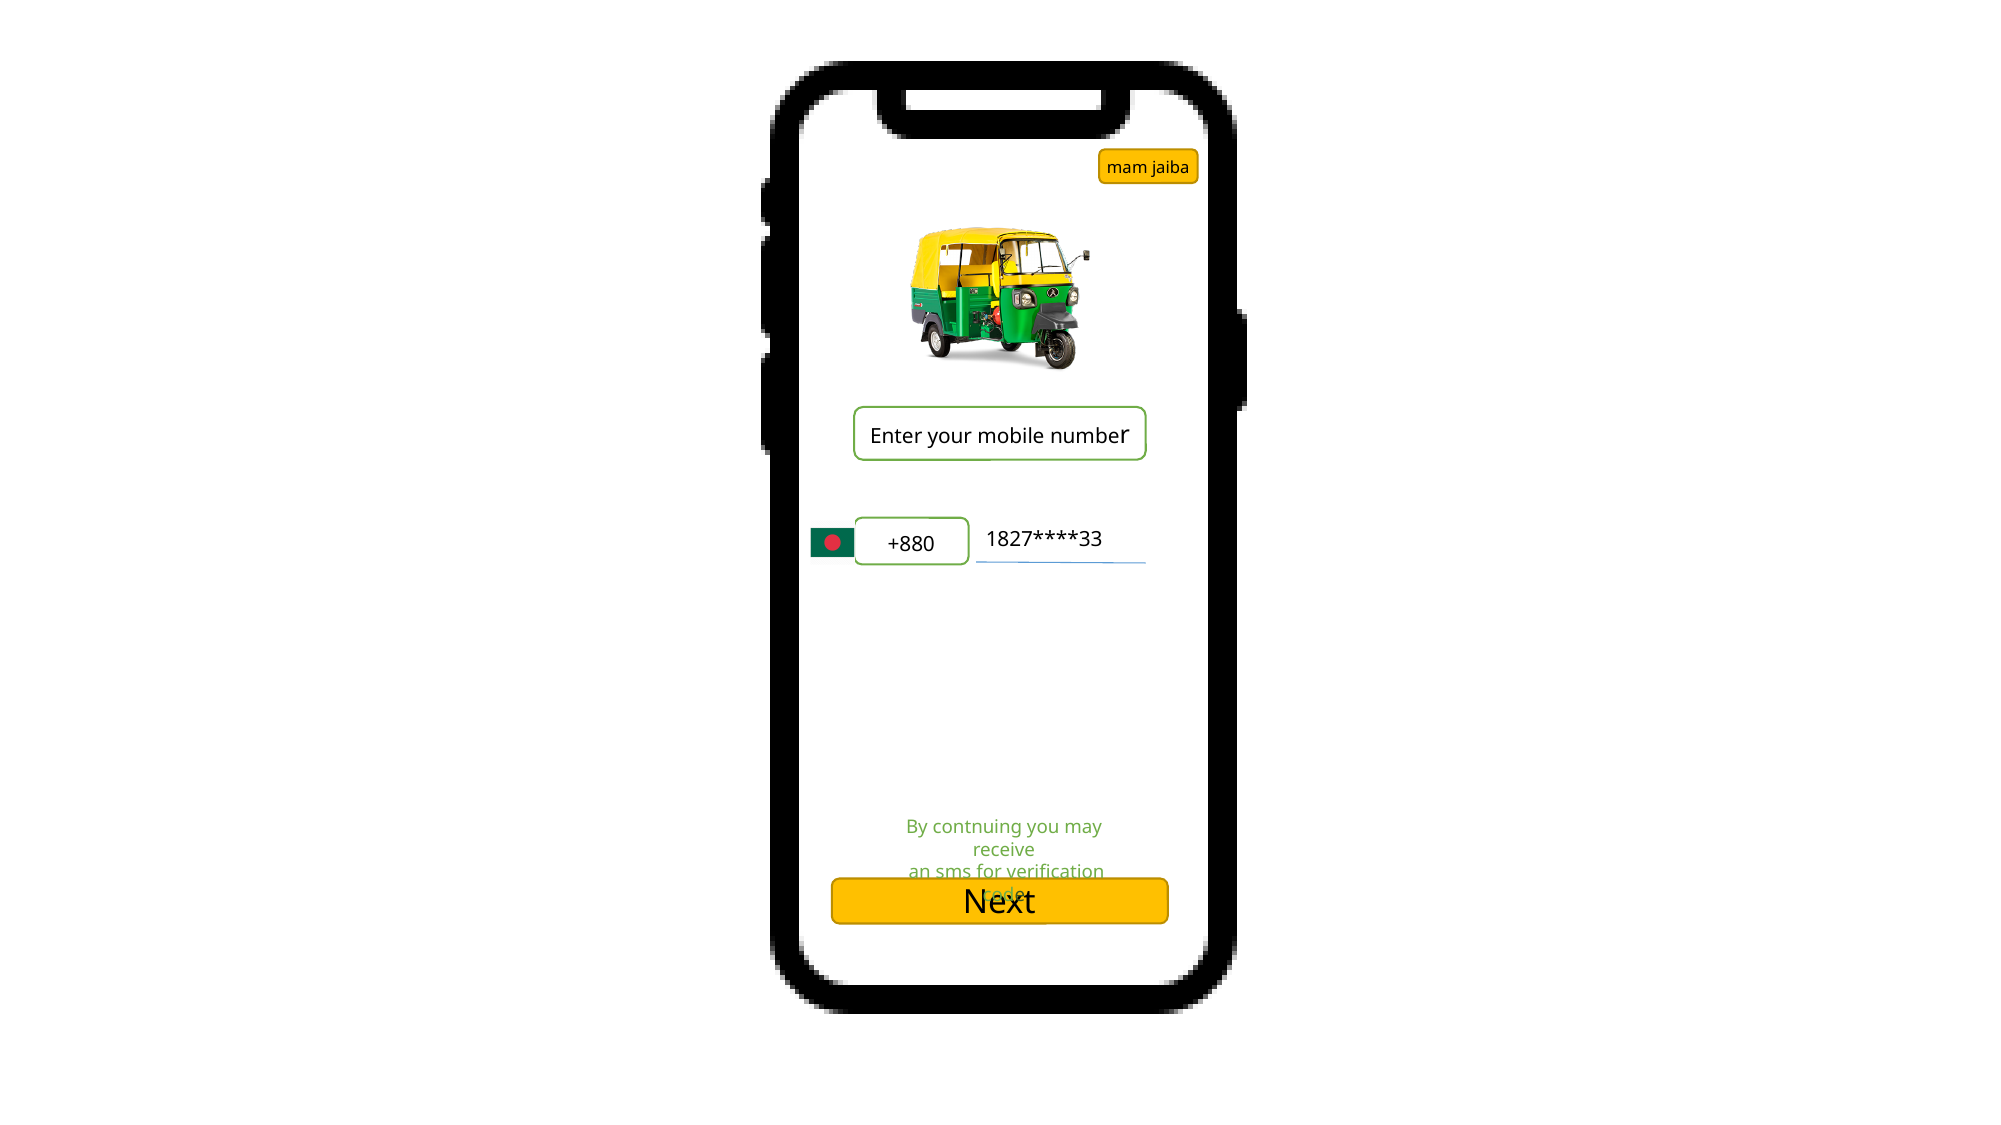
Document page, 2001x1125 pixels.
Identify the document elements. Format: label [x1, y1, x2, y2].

picture [810, 520, 855, 565]
list [910, 227, 1090, 373]
list [518, 52, 1490, 1024]
